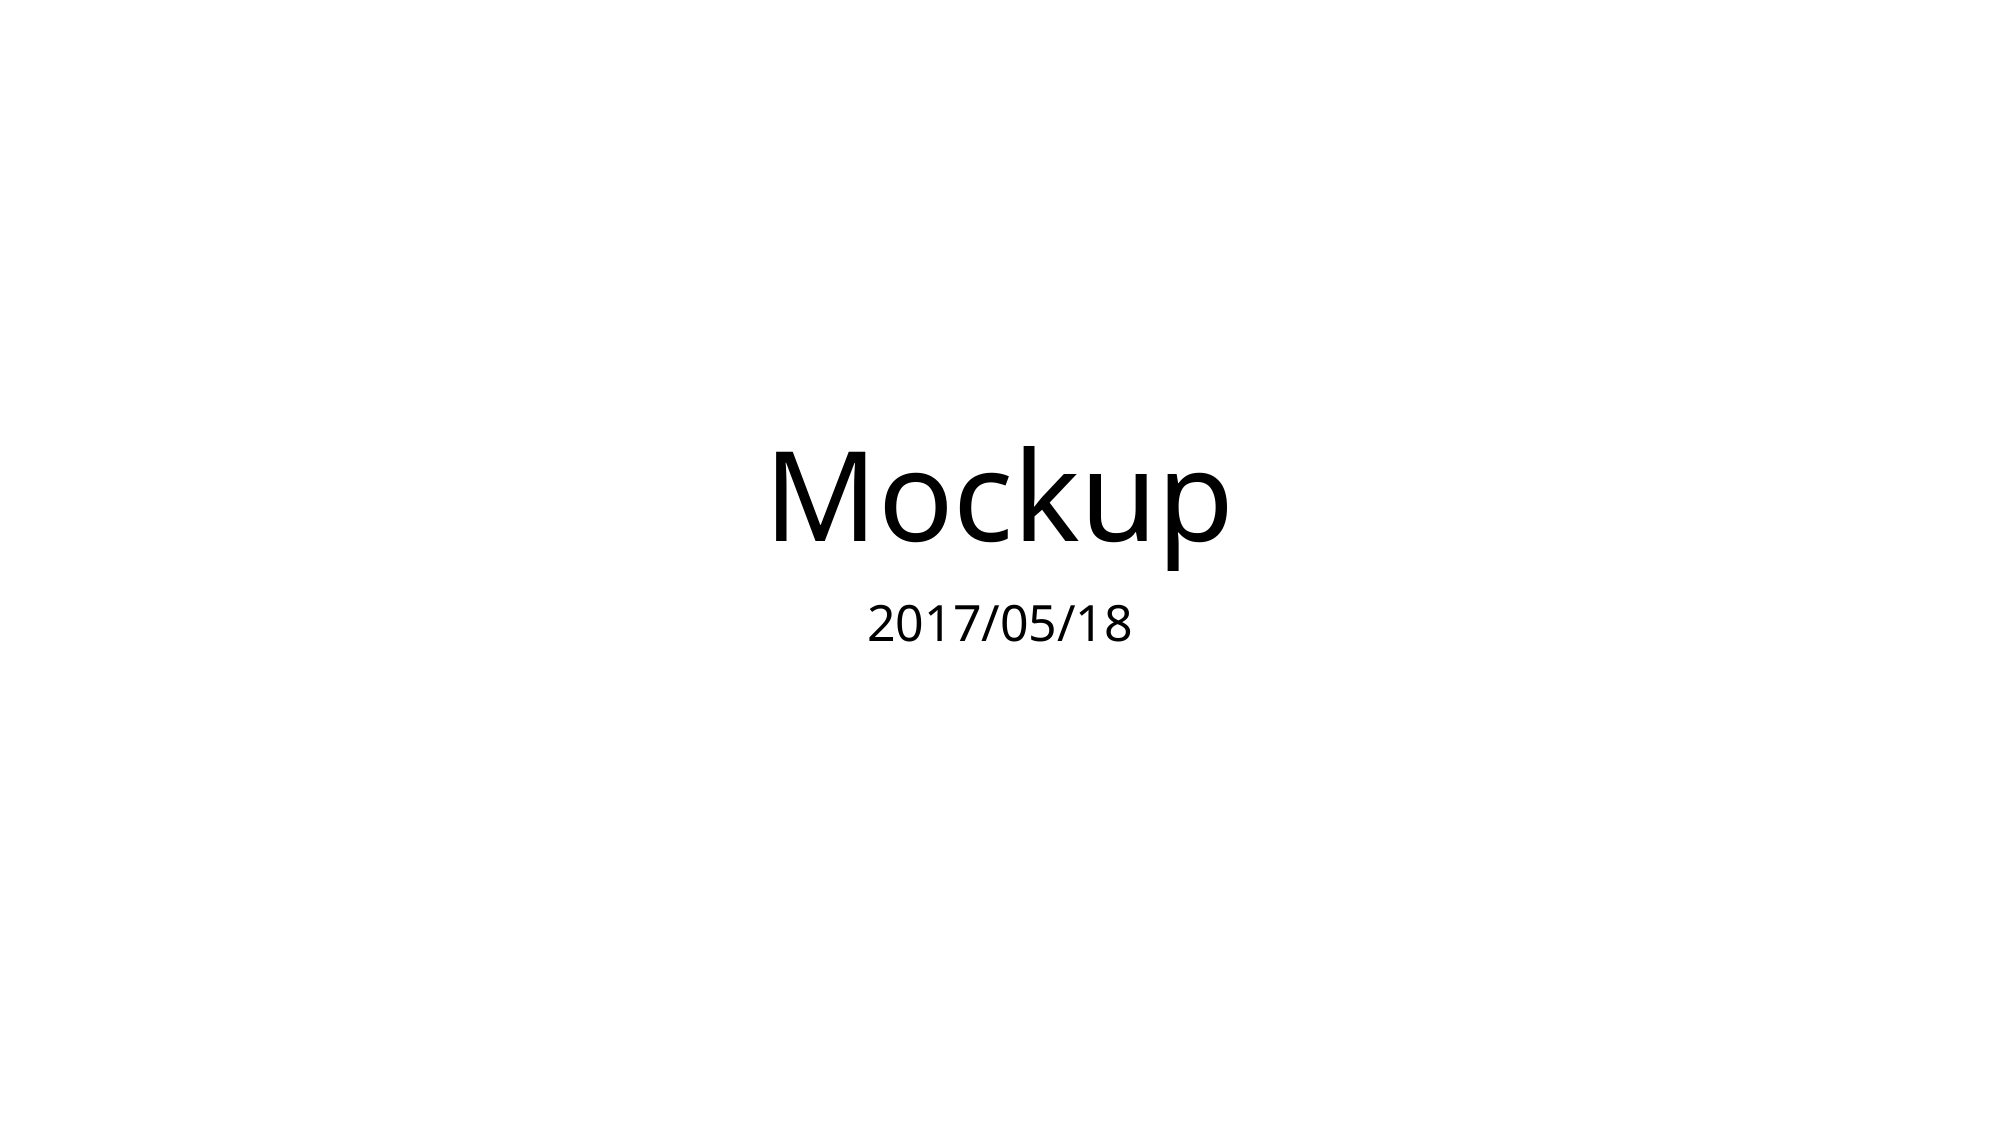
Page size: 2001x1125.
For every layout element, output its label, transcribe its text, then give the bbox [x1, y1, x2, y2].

title Mockup [249, 184, 1750, 576]
subtitle 2017/05/18 [249, 590, 1750, 863]
